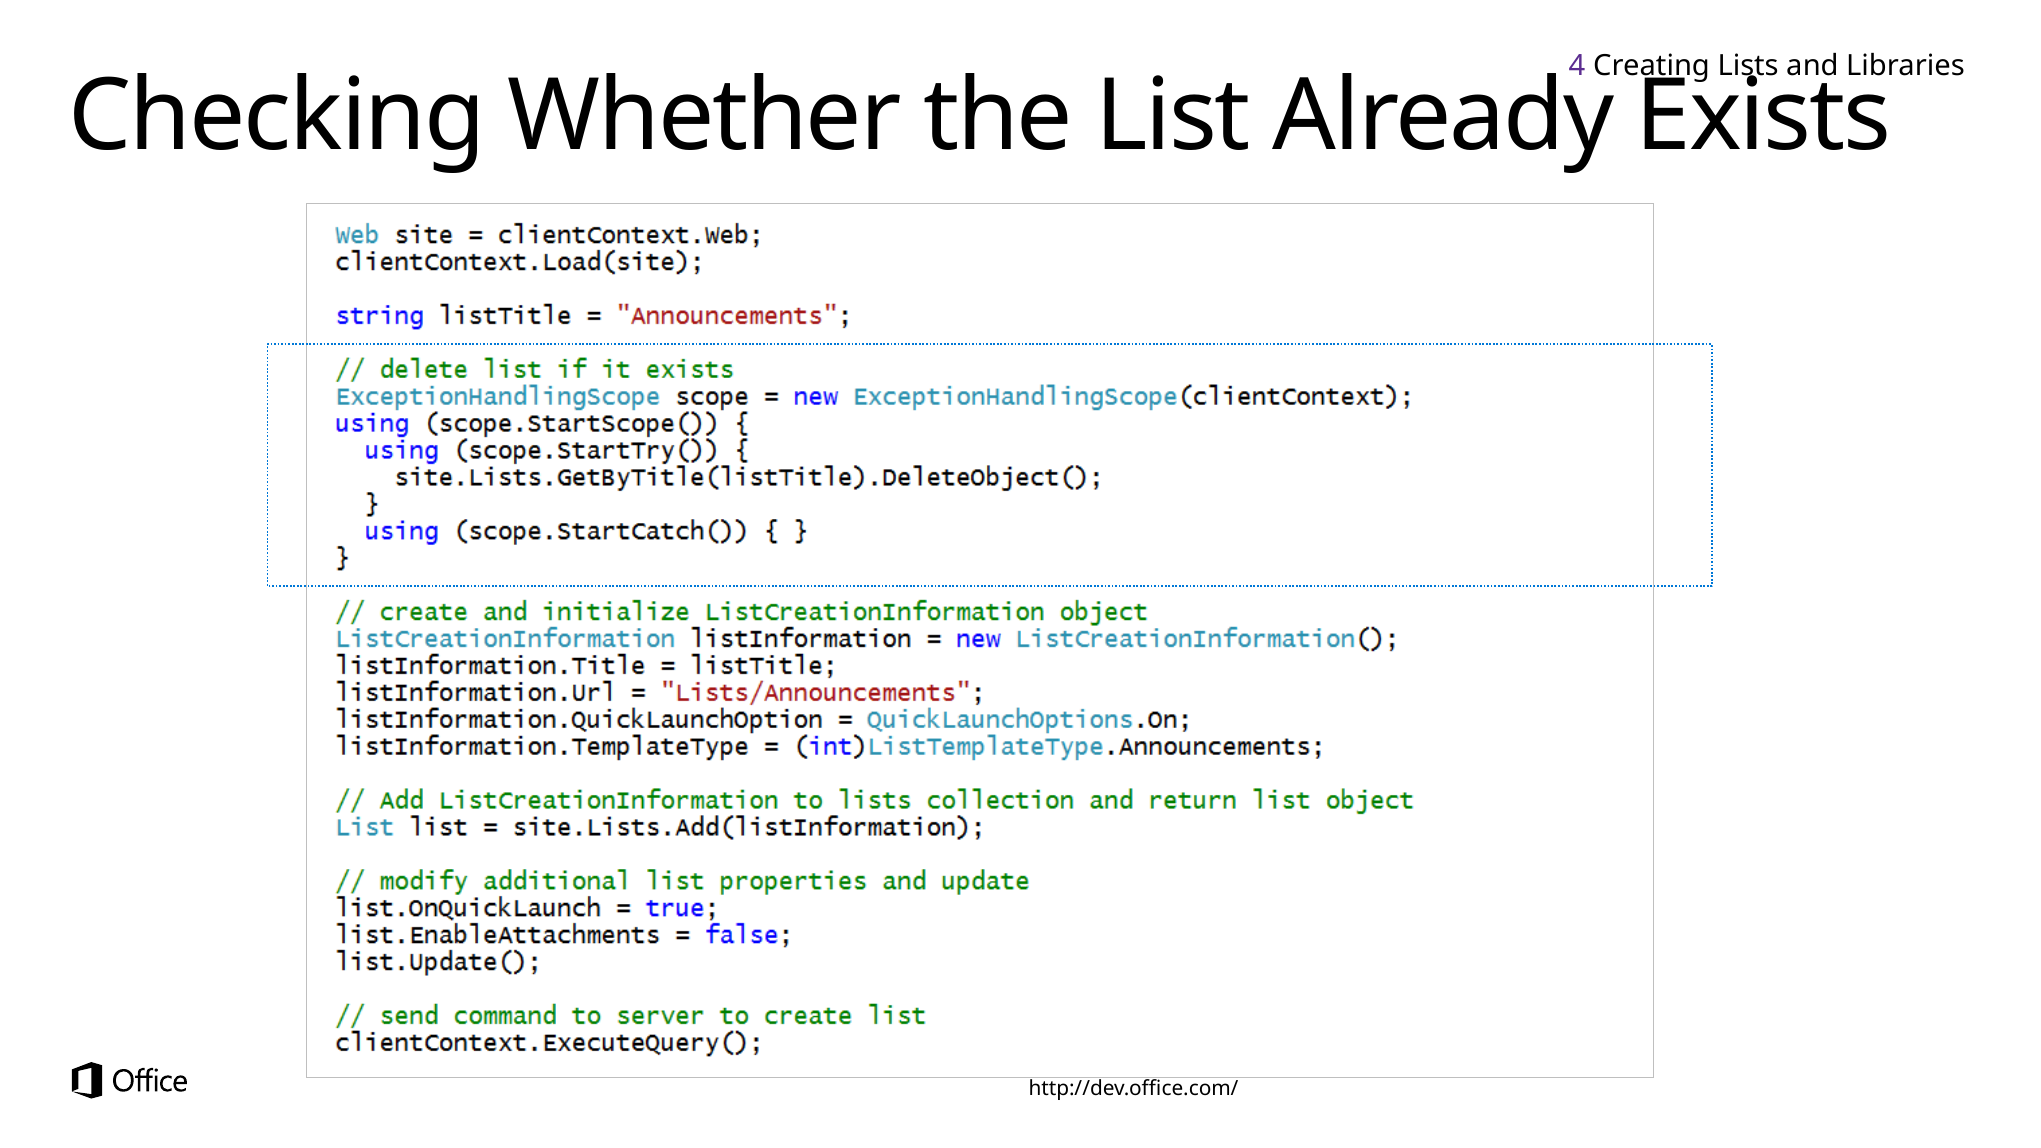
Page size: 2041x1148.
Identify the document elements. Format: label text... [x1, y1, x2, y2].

text_box [1654, 343, 1713, 587]
text_box [267, 343, 305, 587]
picture [305, 203, 1654, 1078]
title Checking Whether the List Already Exists [45, 48, 1996, 199]
footer 4 Creating Lists and Libraries [1195, 48, 1996, 110]
